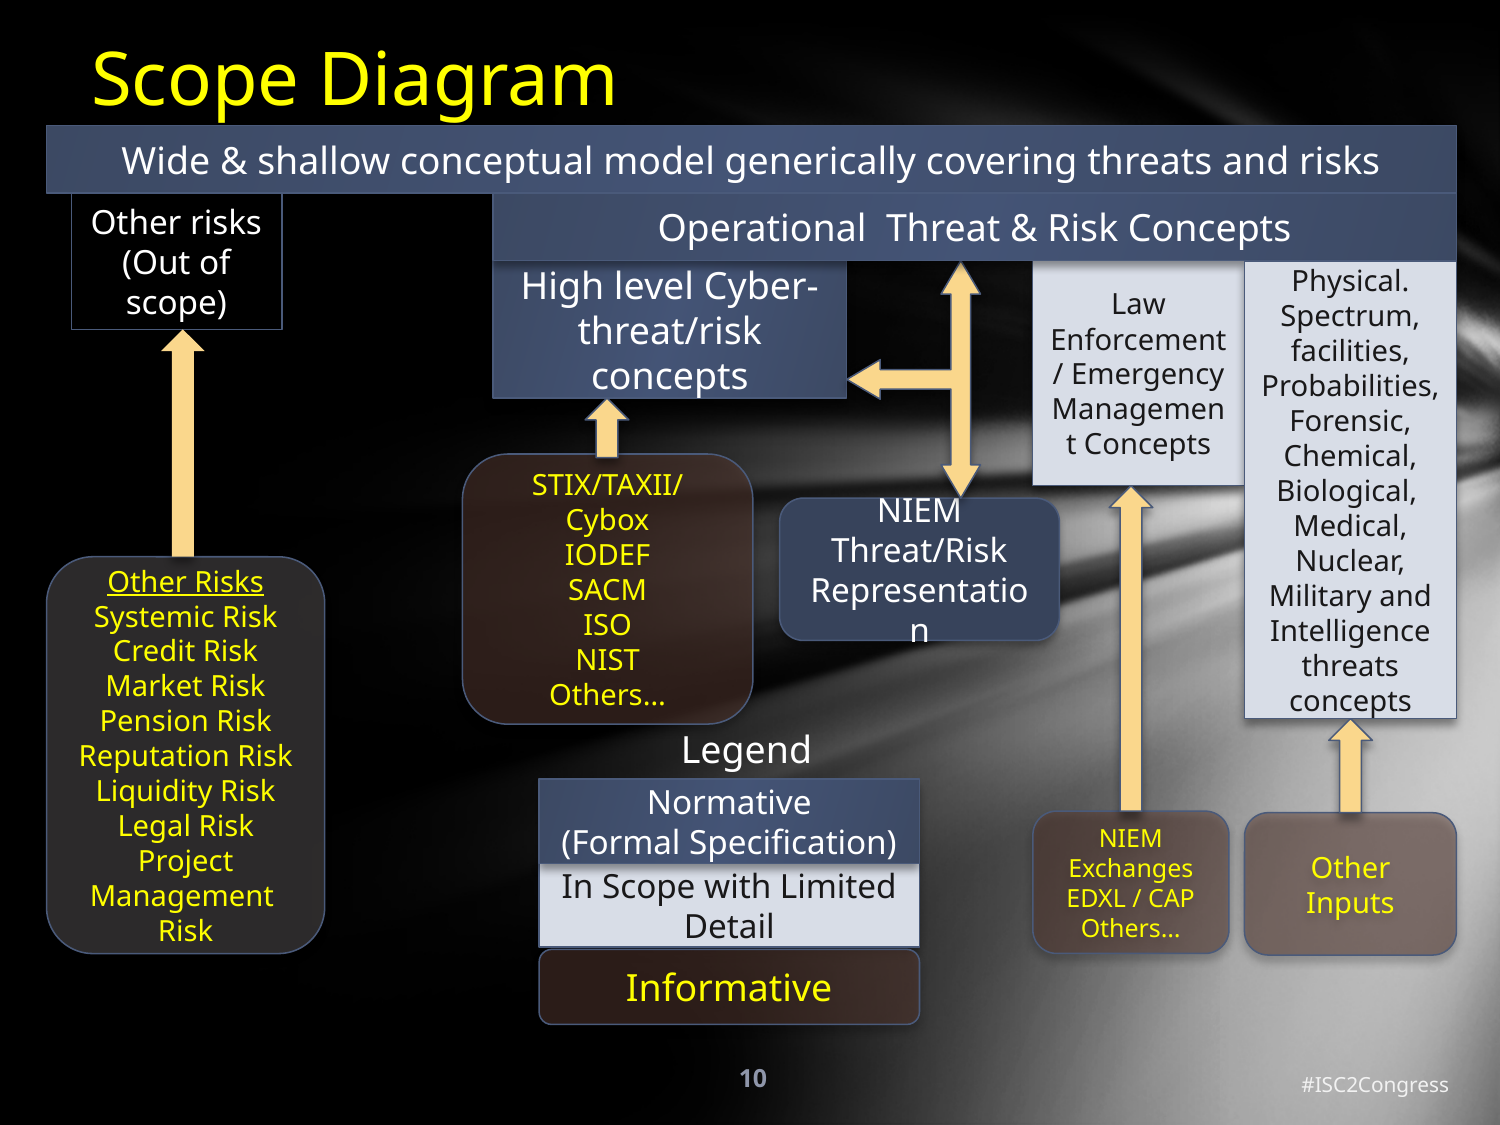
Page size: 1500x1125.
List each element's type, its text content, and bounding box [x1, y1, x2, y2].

text_box Law Enforcement / Emergency Management Concepts [1032, 273, 1238, 486]
text_box Physical. Spectrum, facilities, Probabilities, Forensic, Chemical, Biological, Medical, Nuclear, Military and Intelligence threats concepts [1244, 261, 1457, 719]
text_box Other risks (Out of scope) [71, 192, 283, 330]
text_box High level Cyber-threat/risk concepts [492, 272, 847, 399]
text_box [1108, 485, 1154, 812]
text_box [1328, 718, 1374, 814]
text_box Legend [666, 718, 828, 779]
title Scope Diagram [76, 23, 1392, 129]
text_box STIX/TAXII/Cybox IODEF SACM ISO NIST Others… [461, 453, 754, 725]
text_box Other Risks Systemic Risk Credit Risk Market Risk Pension Risk Reputation Risk Liquidity Risk Legal Risk Project Management Risk [45, 555, 326, 955]
text_box Operational Threat & Risk Concepts [492, 192, 1457, 261]
text_box Other Inputs [1243, 811, 1458, 956]
text_box [160, 328, 206, 558]
text_box [846, 273, 982, 499]
text_box Normative (Formal Specification) [538, 778, 920, 864]
text_box [584, 397, 630, 459]
text_box Informative [538, 948, 921, 1026]
text_box NIEM Threat/Risk Representation [778, 497, 1061, 642]
text_box In Scope with Limited Detail [538, 874, 920, 948]
text_box Wide & shallow conceptual model generically covering threats and risks [46, 125, 1457, 194]
text_box NIEM Exchanges EDXL / CAP Others… [1032, 810, 1230, 955]
